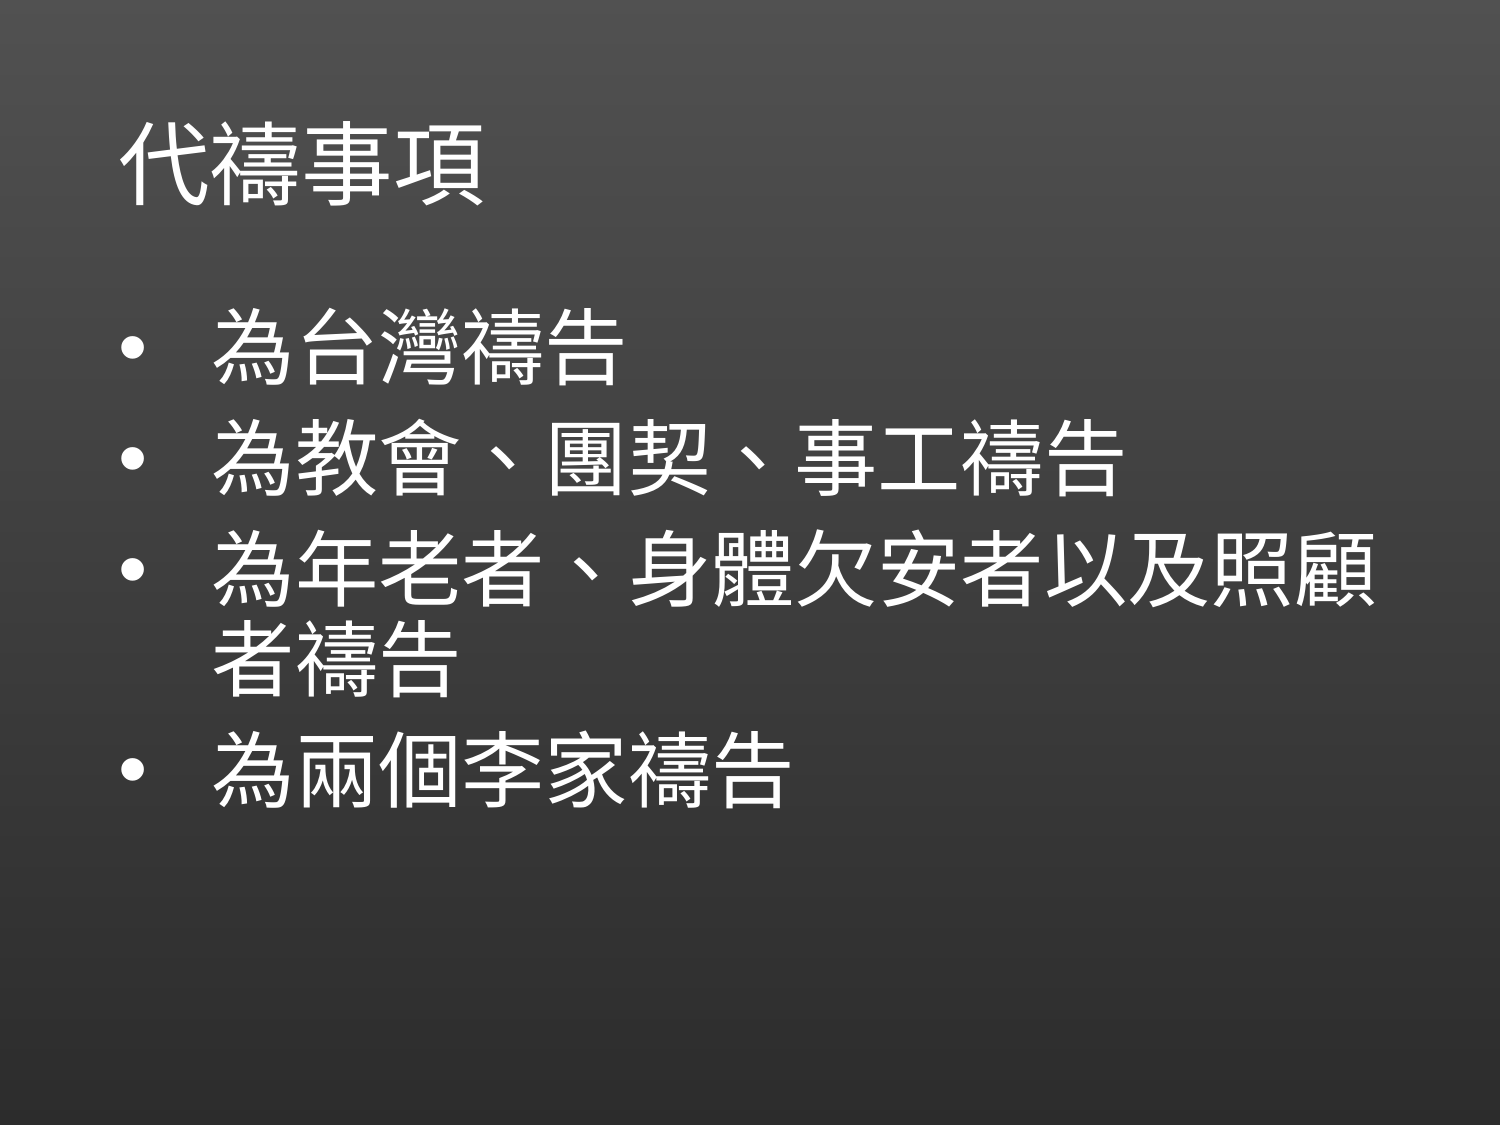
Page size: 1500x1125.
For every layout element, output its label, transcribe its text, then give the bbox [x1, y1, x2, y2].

list 為台灣禱告 為教會、團契、事工禱告 為年老者、身體欠安者以及照顧者禱告 為兩個李家禱告 [103, 299, 1397, 1014]
title 代禱事項 [103, 59, 1397, 278]
